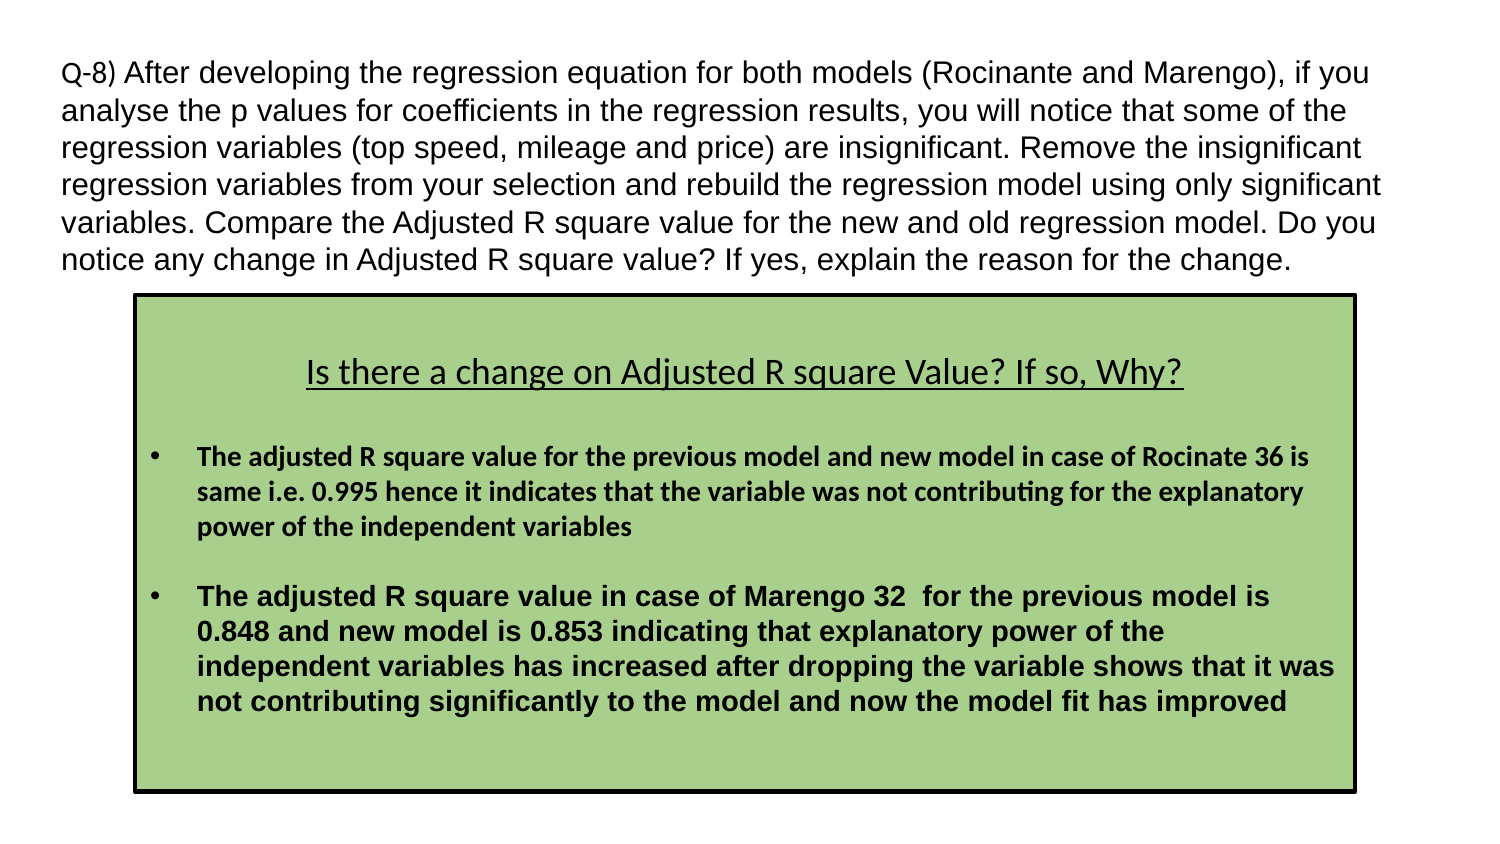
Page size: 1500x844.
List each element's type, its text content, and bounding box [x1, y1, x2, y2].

title Q-8) After developing the regression equation for both models (Rocinante and Marengo), if you analyse the p values for coefficients in the regression results, you will notice that some of the regression variables (top speed, mileage and price) are insignificant. Remove the insignificant regression variables from your selection and rebuild the regression model using only significant variables. Compare the Adjusted R square value for the new and old regression model. Do you notice any change in Adjusted R square value? If yes, explain the reason for the change. [46, 37, 1444, 191]
text_box Is there a change on Adjusted R square Value? If so, Why? The adjusted R square value for the previous model and new model in case of Rocinate 36 is same i.e. 0.995 hence it indicates that the variable was not contributing for the explanatory power of the independent variables The adjusted R square value in case of Marengo 32 for the previous model is 0.848 and new model is 0.853 indicating that explanatory power of the independent variables has increased after dropping the variable shows that it was not contributing significantly to the model and now the model fit has improved [135, 294, 1355, 792]
